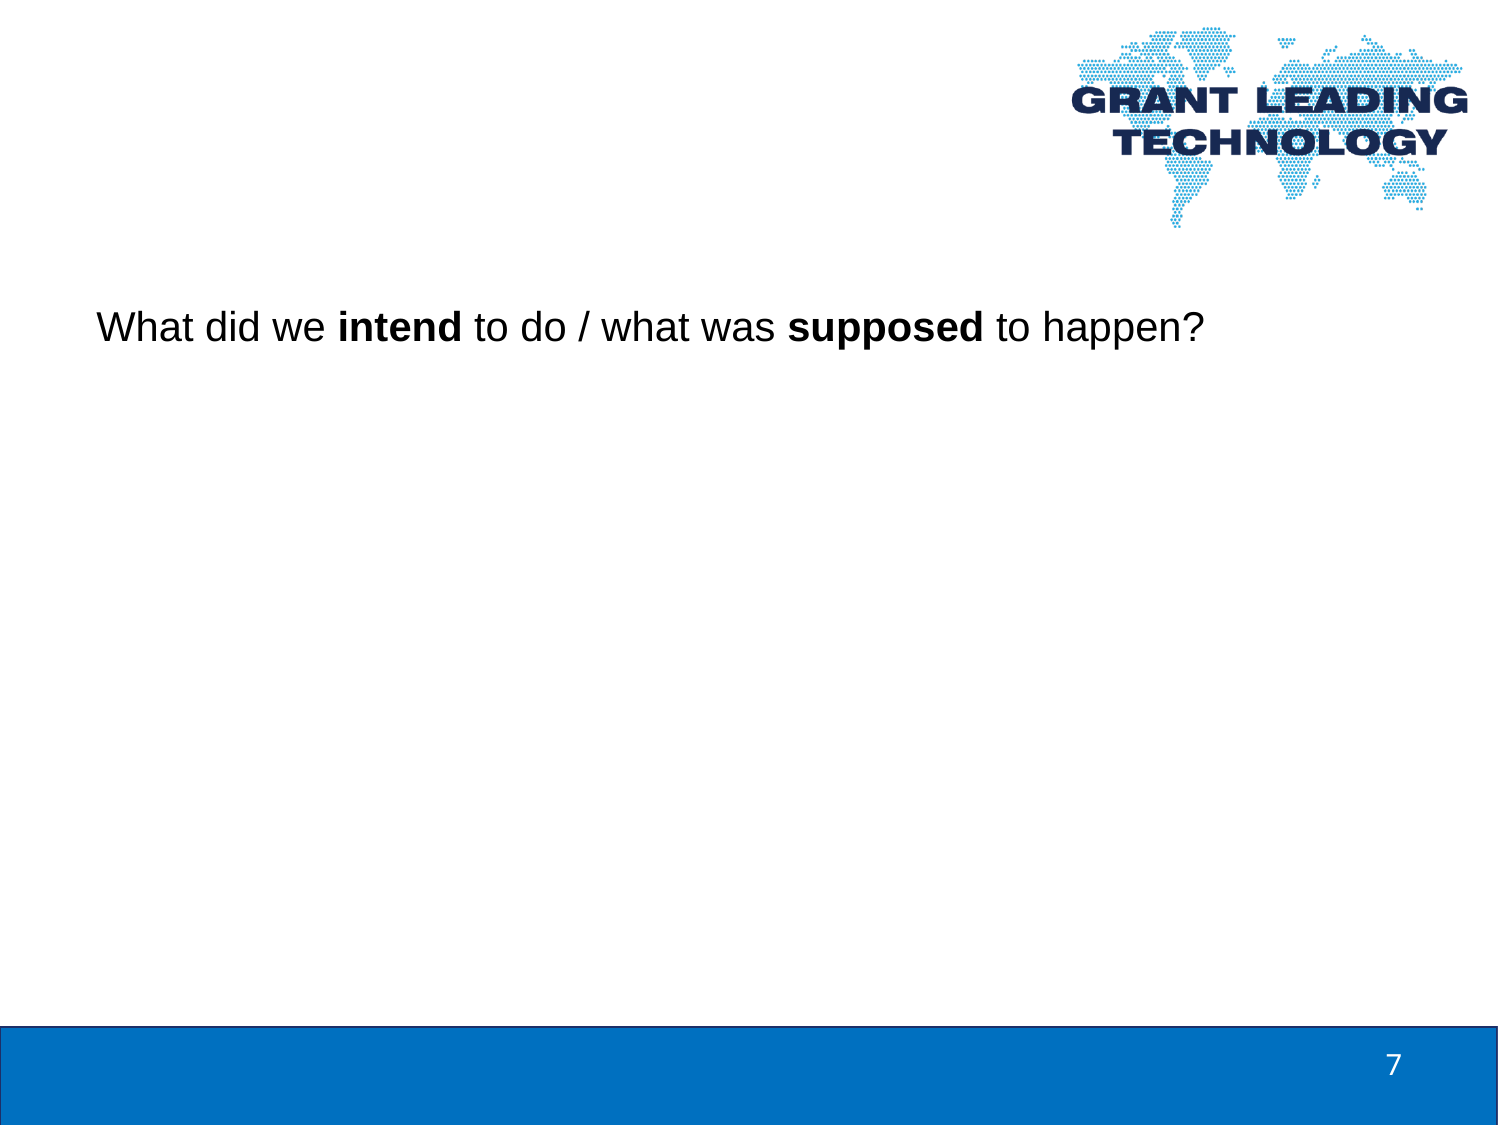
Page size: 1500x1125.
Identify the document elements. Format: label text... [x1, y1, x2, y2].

list What did we intend to do / what was supposed to happen? [81, 292, 1402, 979]
picture [1070, 27, 1470, 228]
